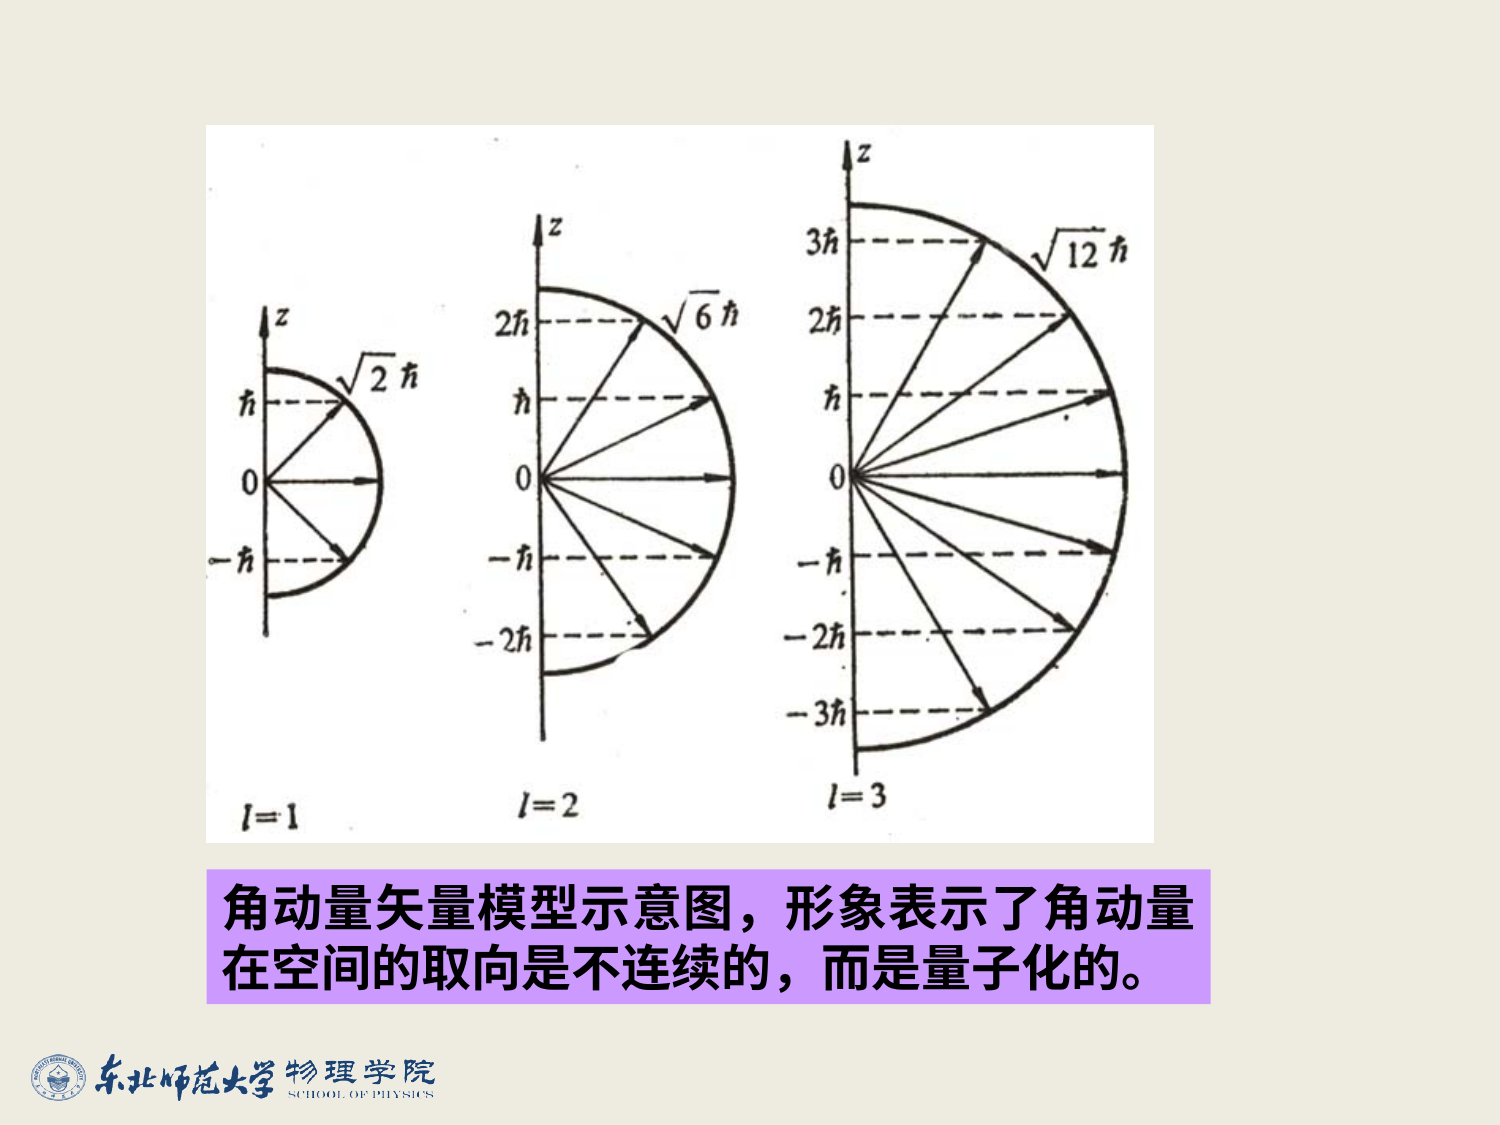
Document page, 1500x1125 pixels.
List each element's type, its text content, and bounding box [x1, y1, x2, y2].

picture [206, 125, 1155, 844]
text_box 角动量矢量模型示意图，形象表示了角动量在空间的取向是不连续的，而是量子化的。 [206, 869, 1211, 1005]
picture [20, 1054, 440, 1101]
